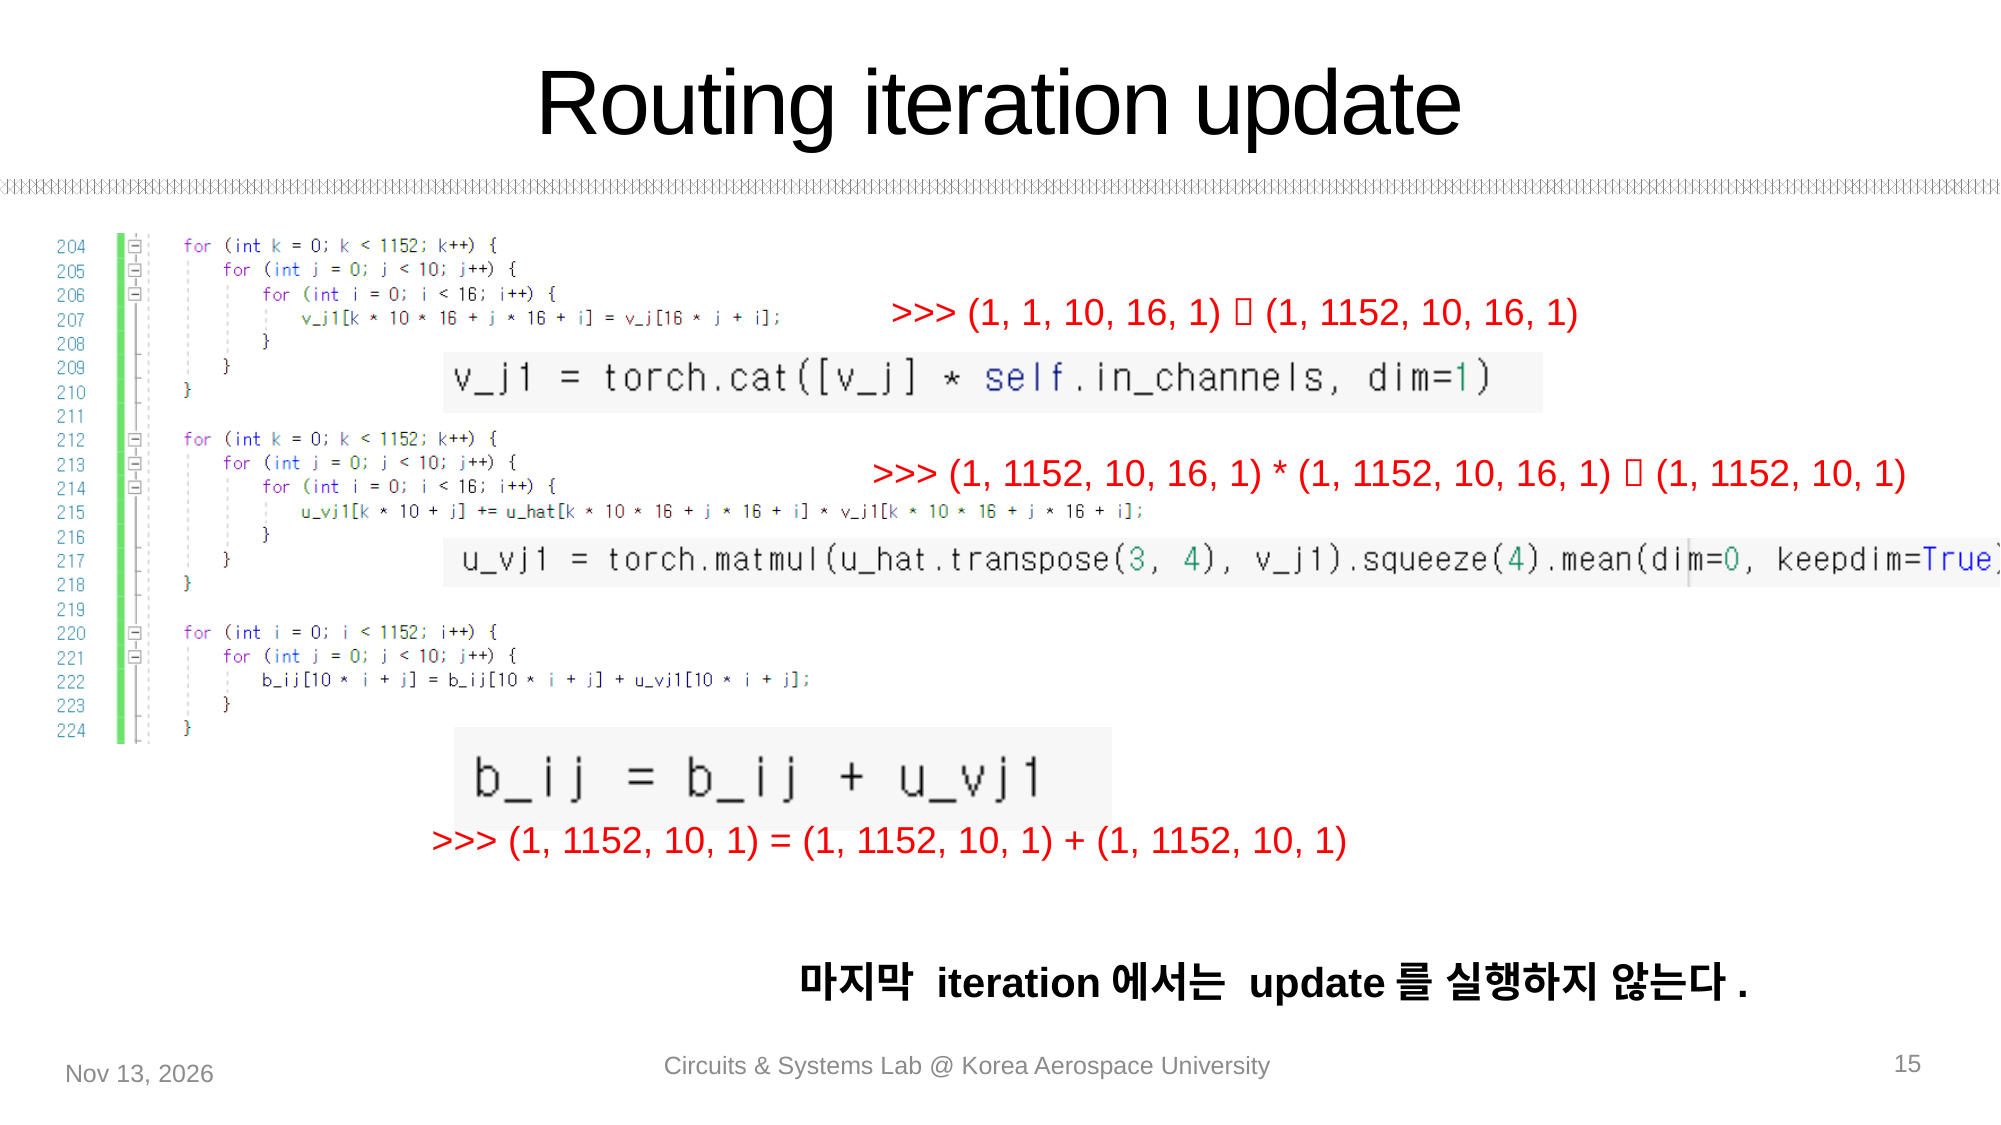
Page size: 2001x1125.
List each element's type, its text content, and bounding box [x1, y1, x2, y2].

picture [49, 233, 2000, 831]
title Routing iteration update [50, 32, 1950, 163]
footer Circuits & Systems Lab @ Korea Aerospace University [630, 1035, 1306, 1095]
slide_number 20-Nov-20 [50, 1042, 500, 1103]
slide_number 15 [1480, 1032, 1937, 1093]
text_box 마지막 iteration에서는 update를 실행하지 않는다. [784, 948, 1851, 1014]
text_box >>> (1, 1152, 10, 1) = (1, 1152, 10, 1) + (1, 1152, 10, 1) [416, 809, 1436, 869]
text_box >>> (1, 1, 10, 16, 1)  (1, 1152, 10, 16, 1) [1168, 280, 1647, 341]
text_box >>> (1, 1152, 10, 16, 1) * (1, 1152, 10, 16, 1)  (1, 1152, 10, 1) [1168, 442, 2000, 502]
